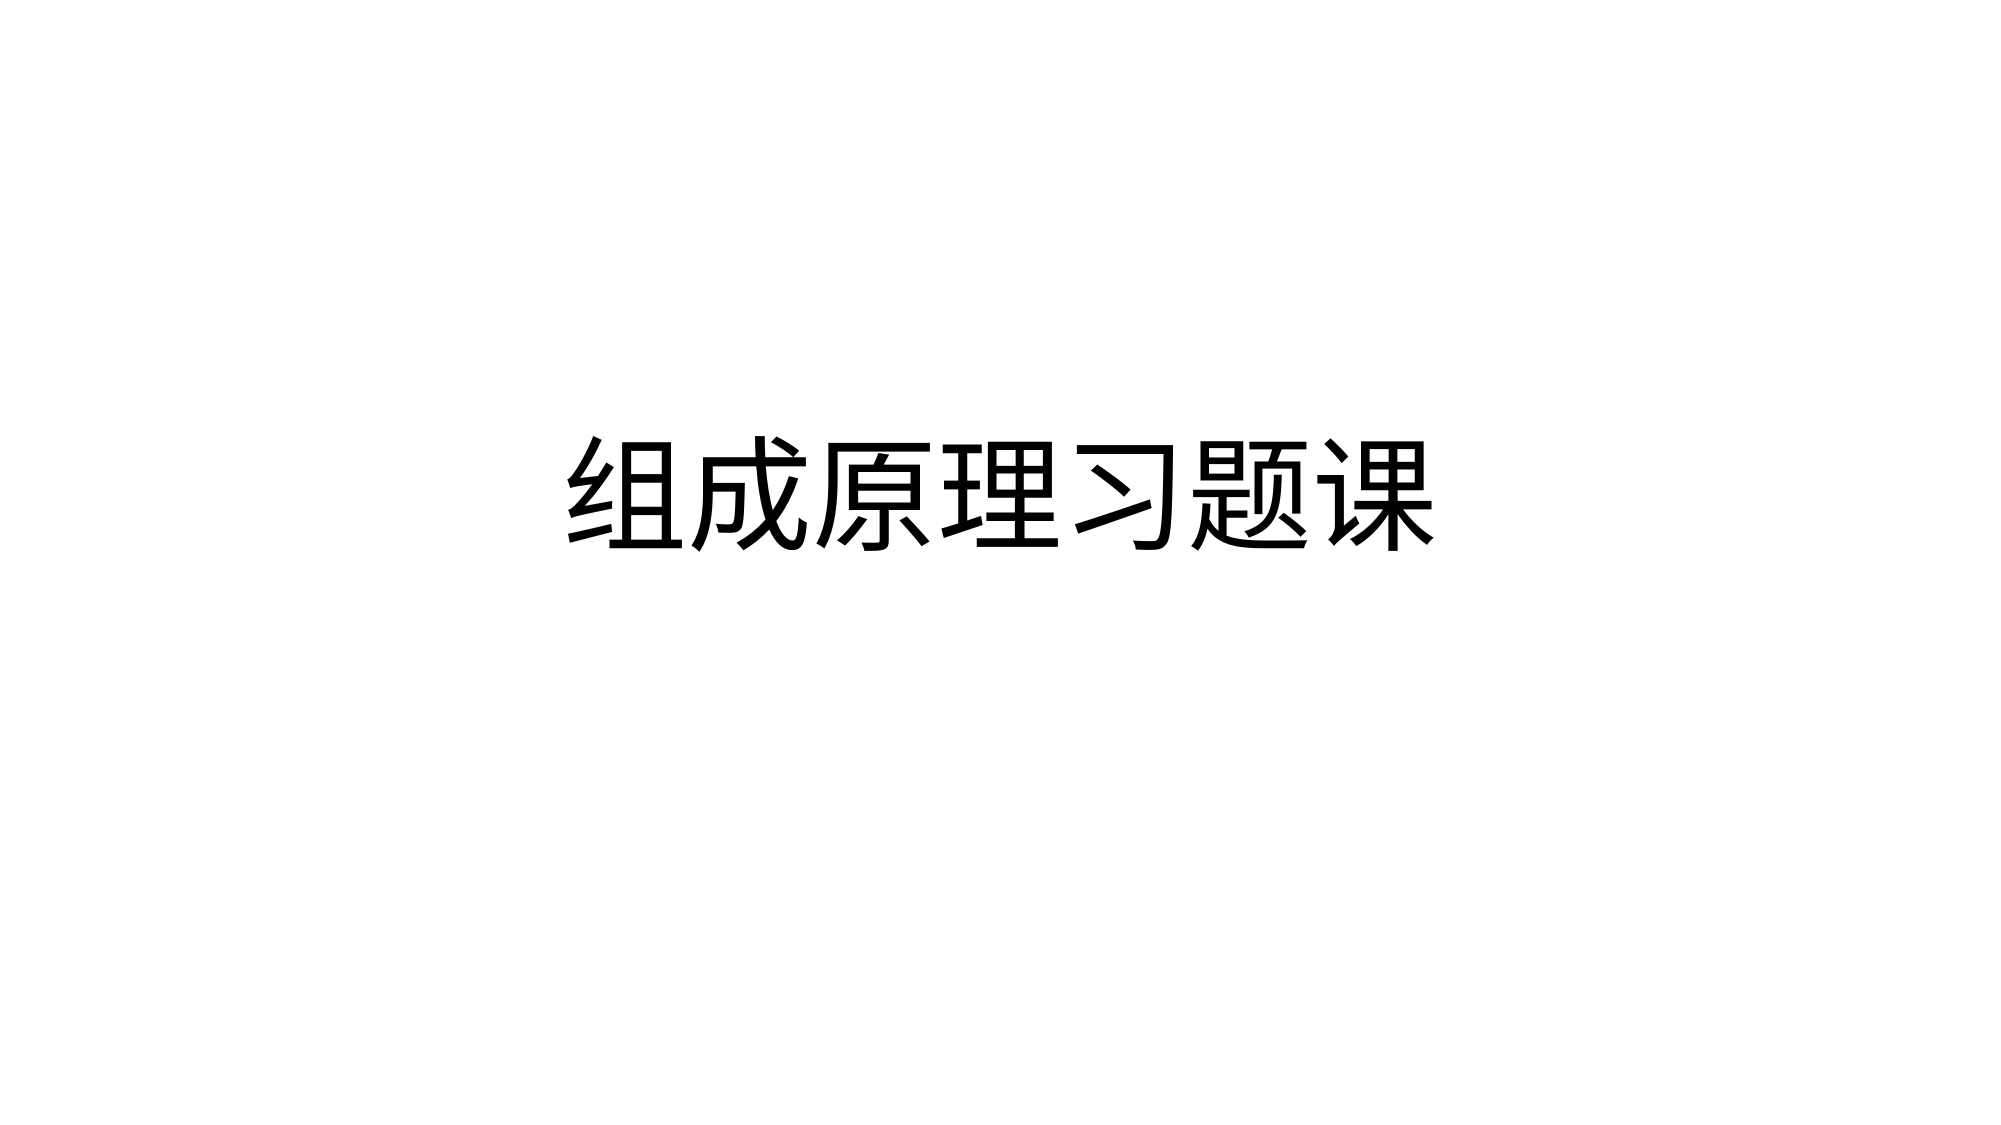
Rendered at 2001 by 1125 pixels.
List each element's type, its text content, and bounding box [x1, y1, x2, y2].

title 组成原理习题课 [249, 184, 1750, 576]
